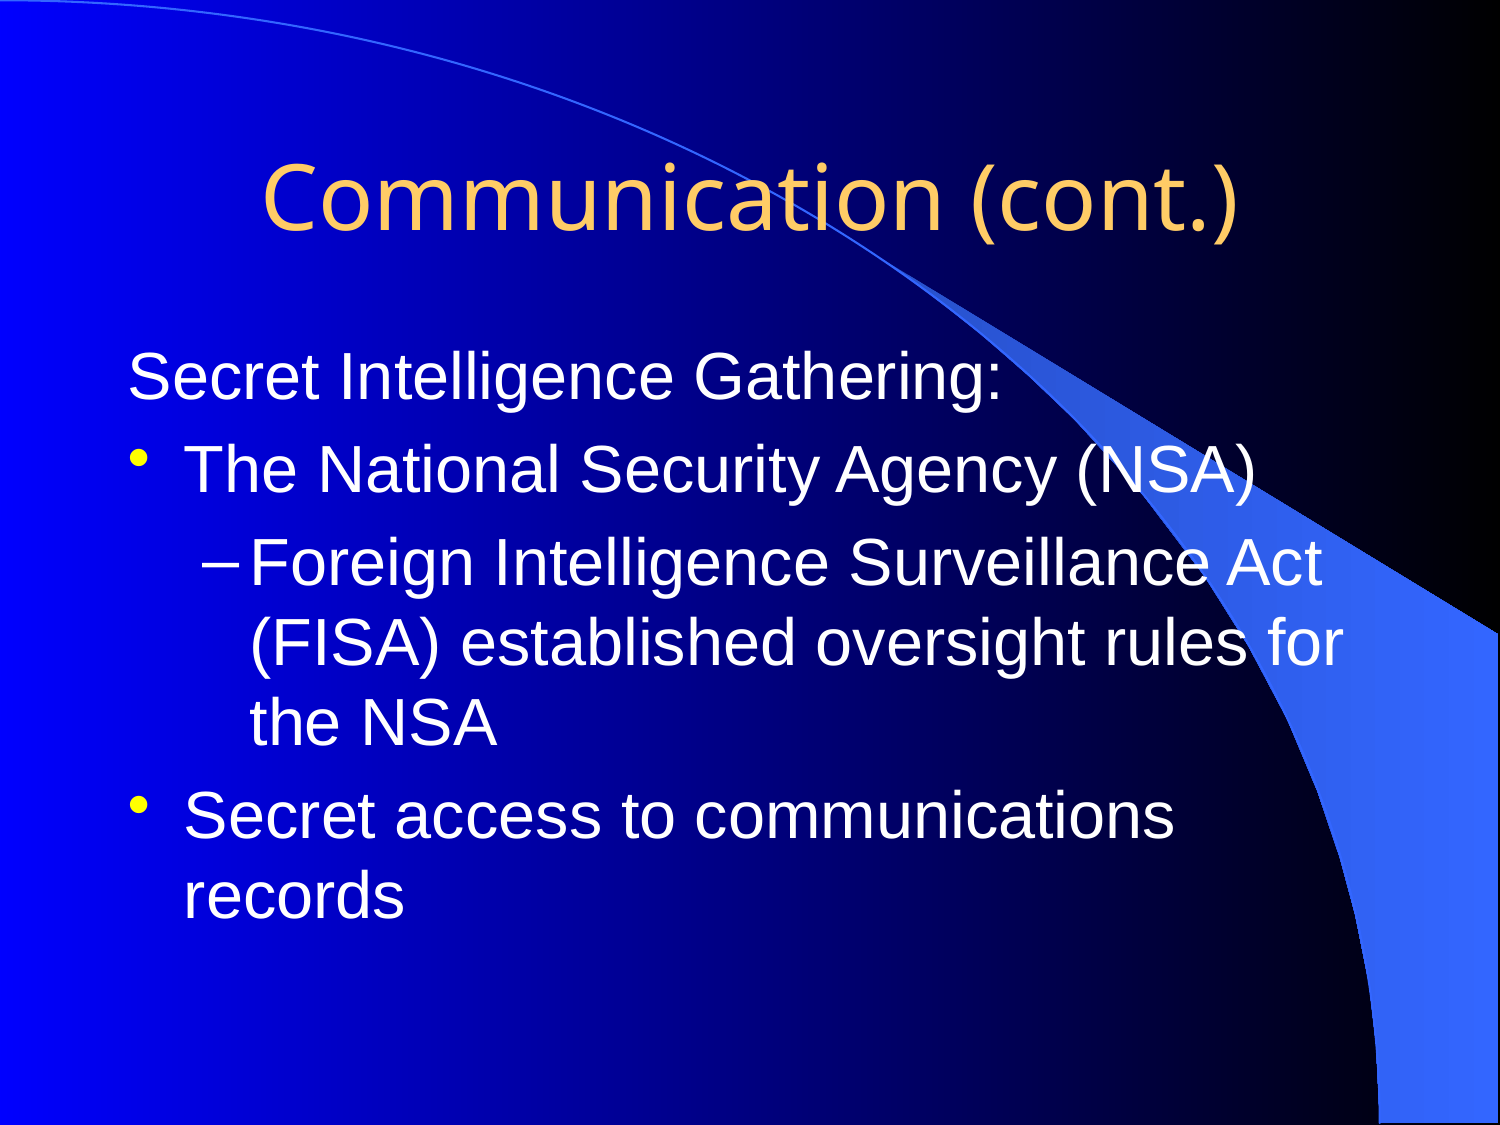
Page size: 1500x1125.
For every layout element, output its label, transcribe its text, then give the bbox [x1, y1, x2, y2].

title Communication (cont.) [112, 99, 1388, 288]
list Secret Intelligence Gathering: The National Security Agency (NSA) Foreign Intelligence Surveillance Act (FISA) established oversight rules for the NSA Secret access to communications records [112, 324, 1388, 1001]
